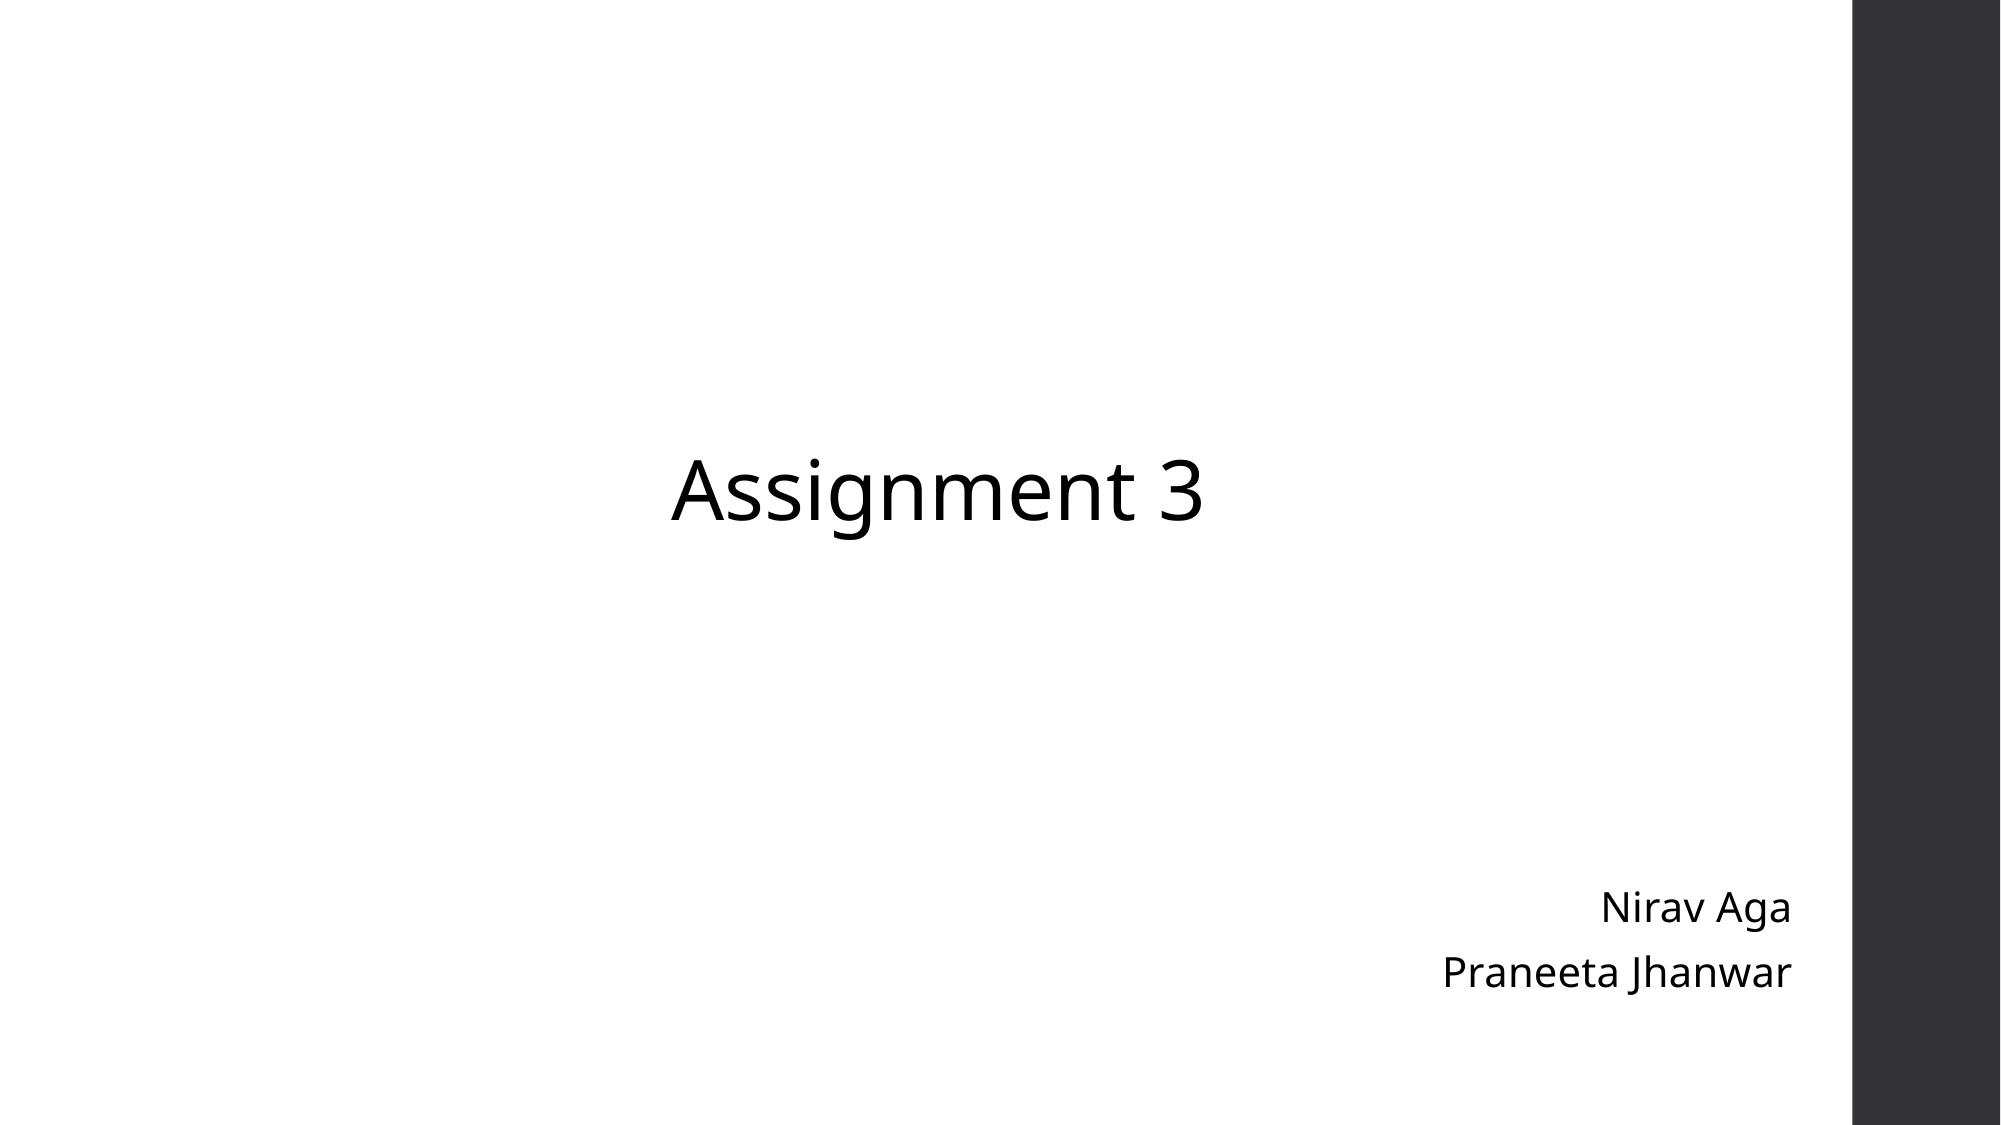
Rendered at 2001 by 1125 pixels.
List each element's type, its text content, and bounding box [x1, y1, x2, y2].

text_box Nirav Aga Praneeta Jhanwar [1354, 877, 1808, 1006]
list Assignment 3 [233, 437, 1644, 566]
